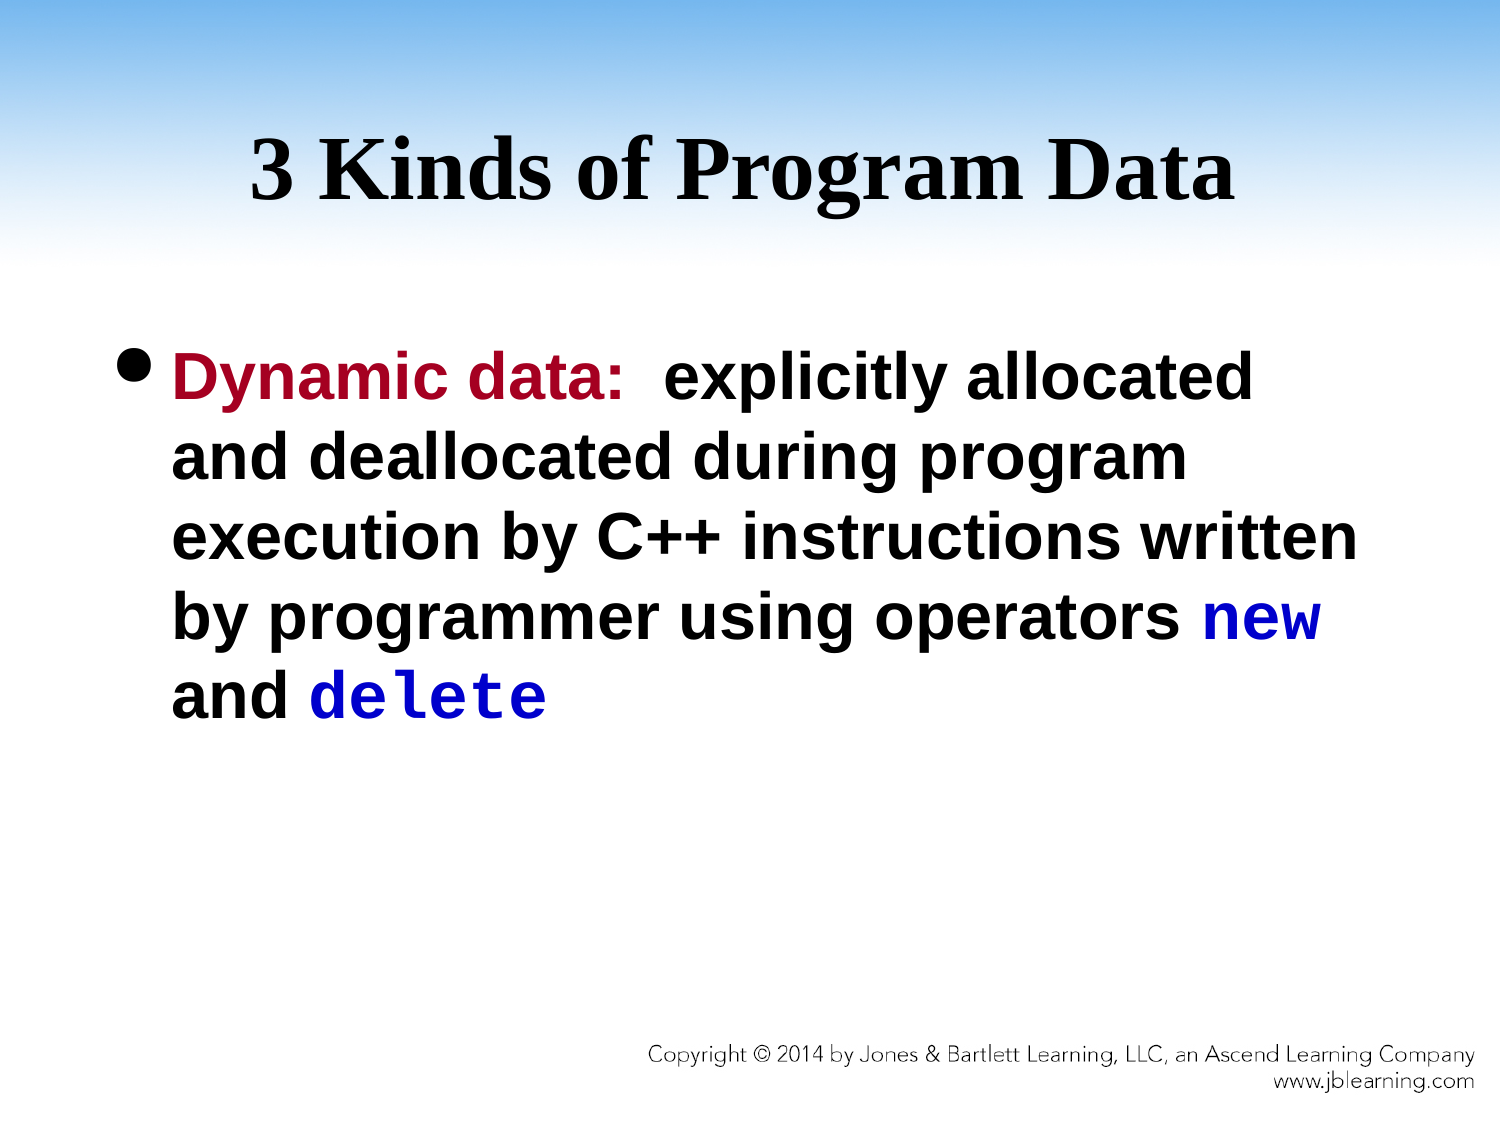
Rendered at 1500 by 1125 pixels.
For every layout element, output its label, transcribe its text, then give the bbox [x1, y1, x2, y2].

picture [0, 0, 1500, 1125]
title 3 Kinds of Program Data [99, 37, 1388, 225]
list Dynamic data: explicitly allocated and deallocated during program execution by C++ instructions written by programmer using operators new and delete [99, 324, 1388, 1000]
